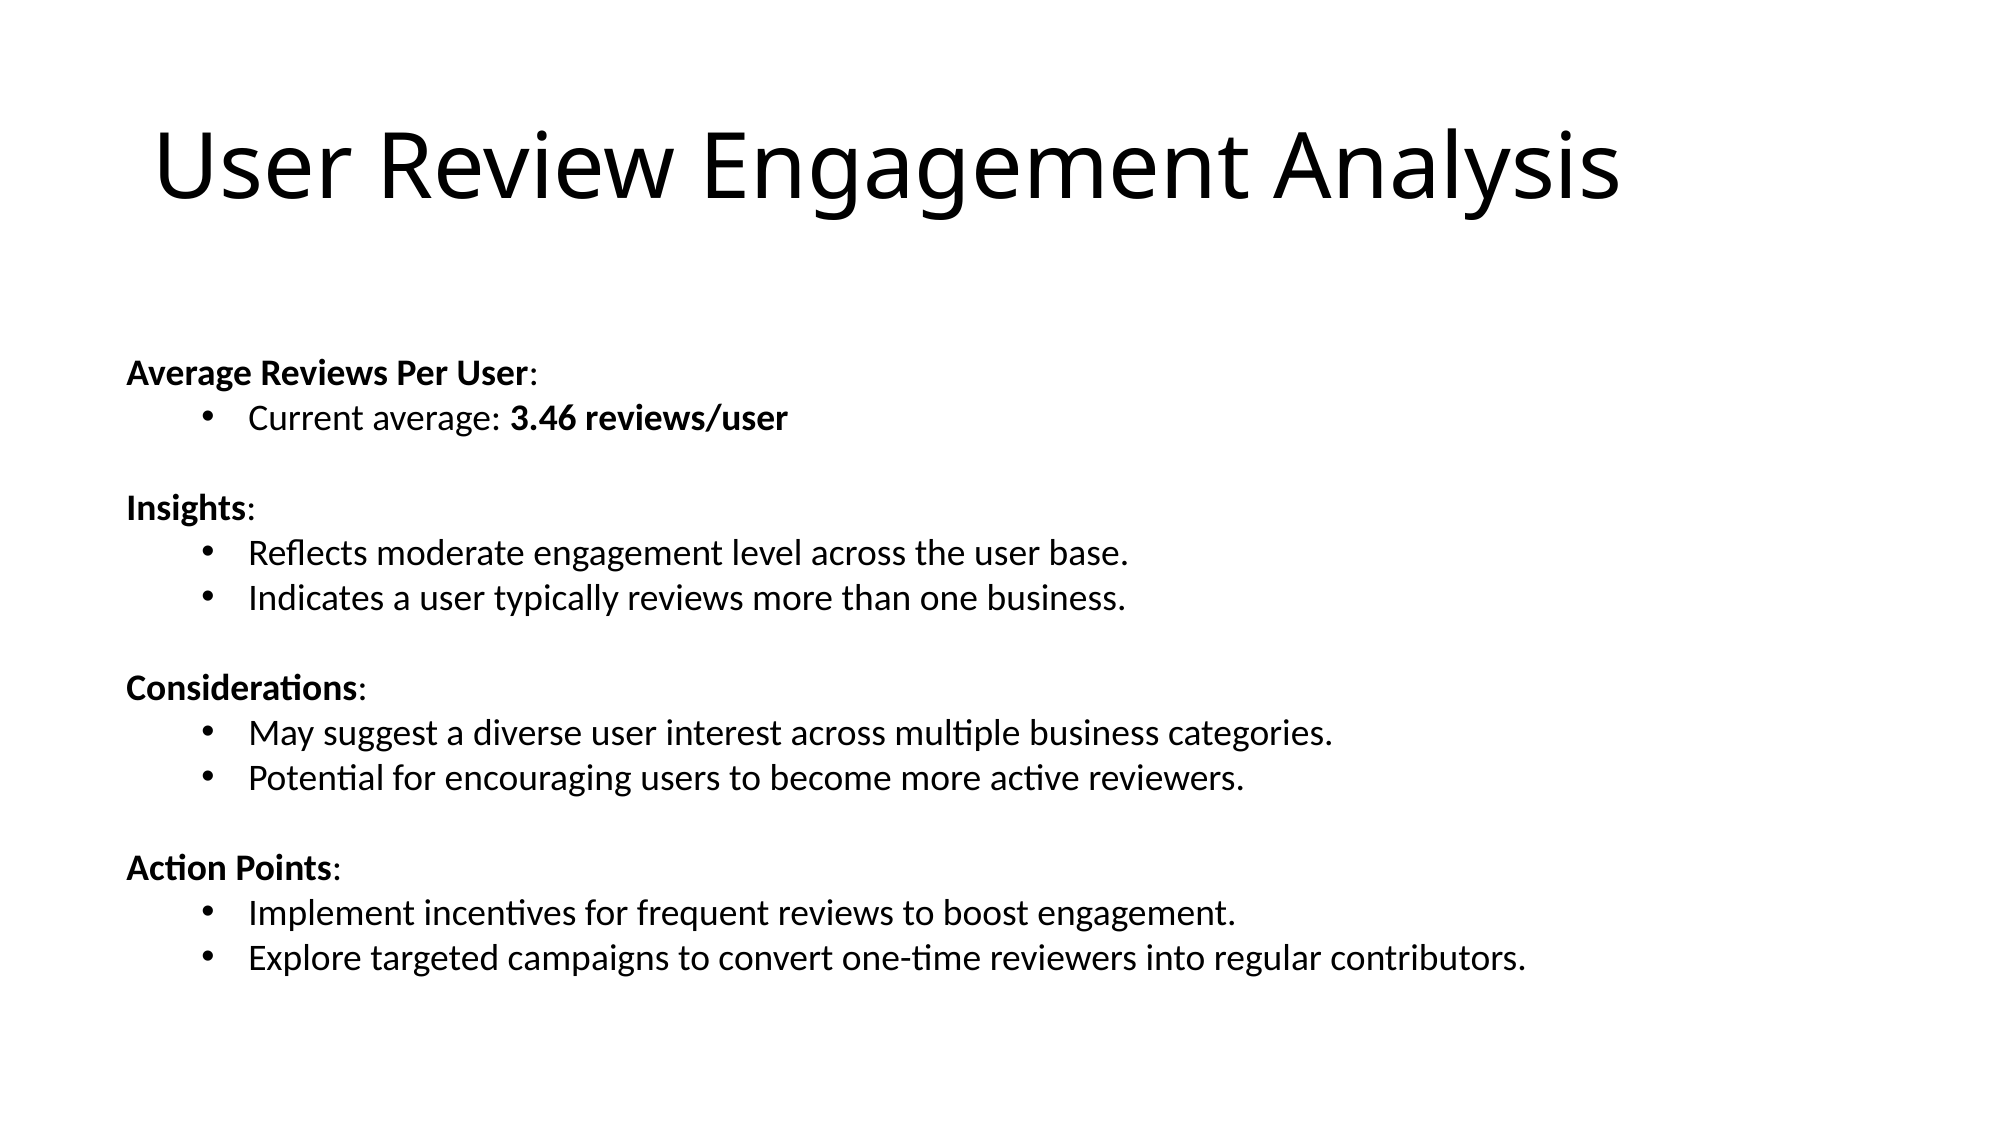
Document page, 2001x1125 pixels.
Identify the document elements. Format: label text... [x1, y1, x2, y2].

text_box Average Reviews Per User: Current average: 3.46 reviews/user Insights: Reflects moderate engagement level across the user base. Indicates a user typically reviews more than one business. Considerations: May suggest a diverse user interest across multiple business categories. Potential for encouraging users to become more active reviewers. Action Points: Implement incentives for frequent reviews to boost engagement. Explore targeted campaigns to convert one-time reviewers into regular contributors. [111, 340, 1941, 986]
title User Review Engagement Analysis [137, 59, 1863, 278]
